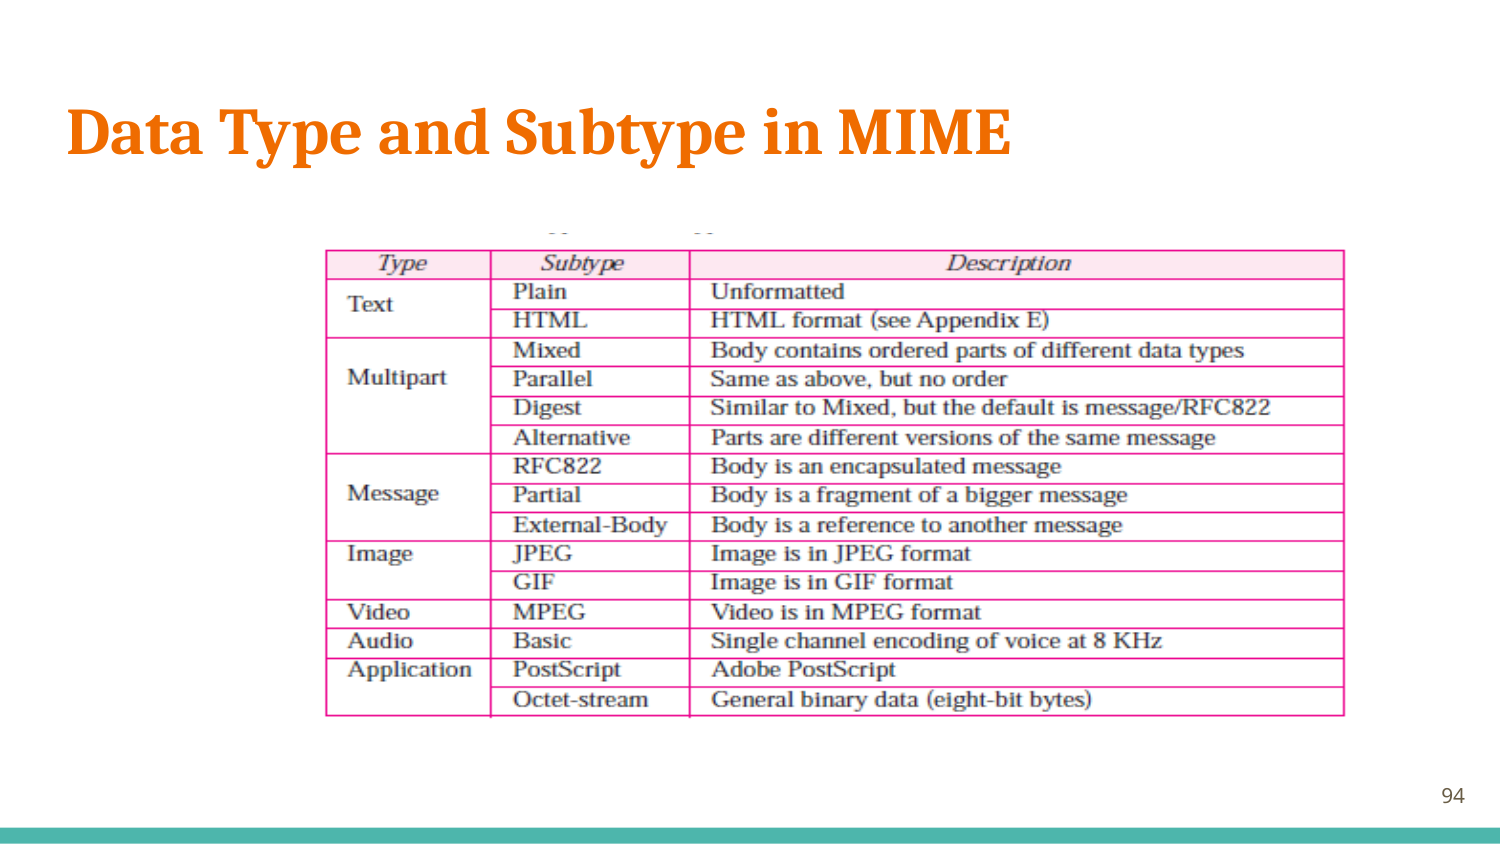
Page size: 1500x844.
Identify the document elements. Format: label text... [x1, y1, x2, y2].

picture [287, 233, 1376, 736]
slide_number 94 [1389, 764, 1480, 830]
title Data Type and Subtype in MIME [51, 72, 1449, 189]
list [51, 207, 1449, 750]
